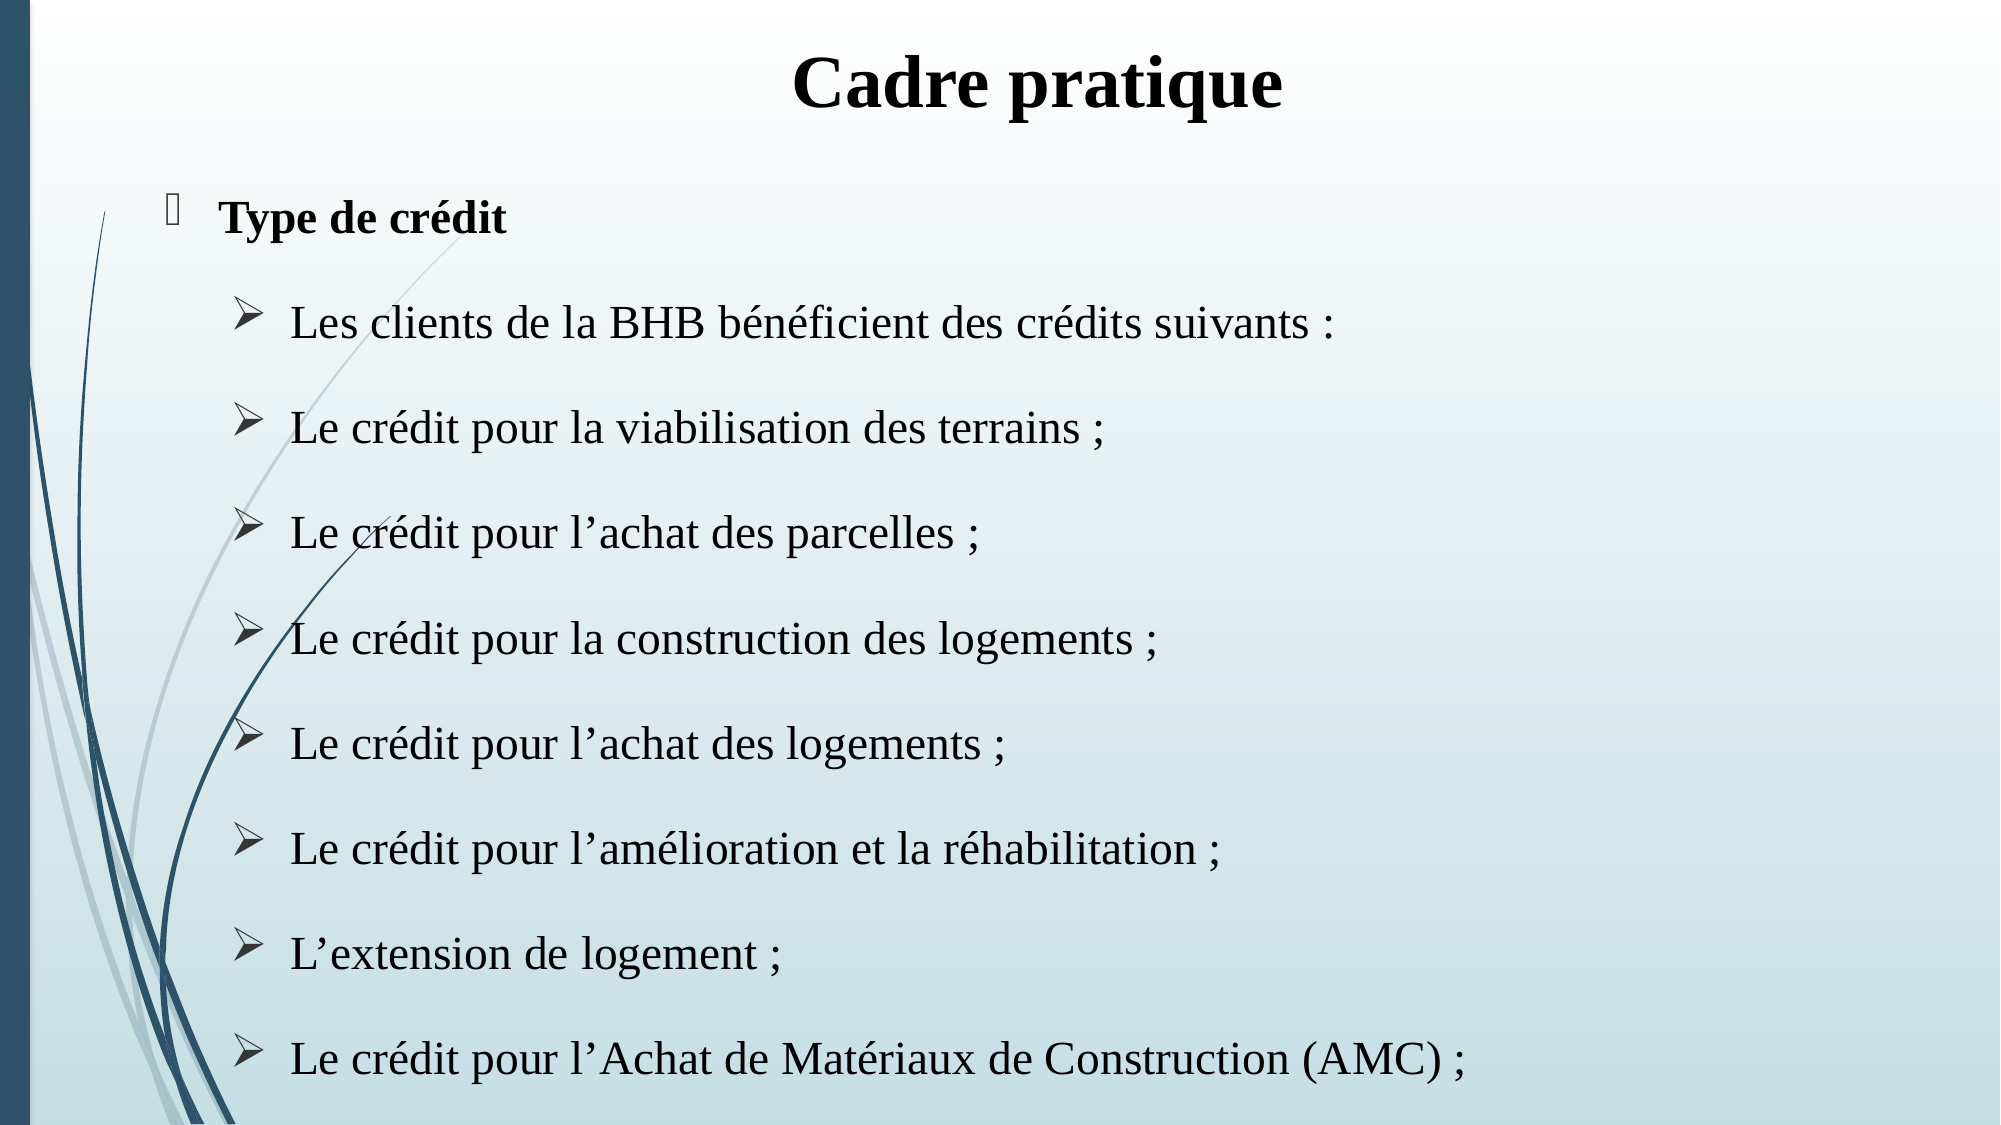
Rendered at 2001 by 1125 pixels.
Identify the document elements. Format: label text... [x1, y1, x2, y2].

title Cadre pratique [722, 24, 1353, 149]
list Type de crédit Les clients de la BHB bénéficient des crédits suivants : Le crédit pour la viabilisation des terrains ; Le crédit pour l’achat des parcelles ; Le crédit pour la construction des logements ; Le crédit pour l’achat des logements ; Le crédit pour l’amélioration et la réhabilitation ; L’extension de logement ; Le crédit pour l’Achat de Matériaux de Construction (AMC) ; [149, 149, 1926, 1101]
